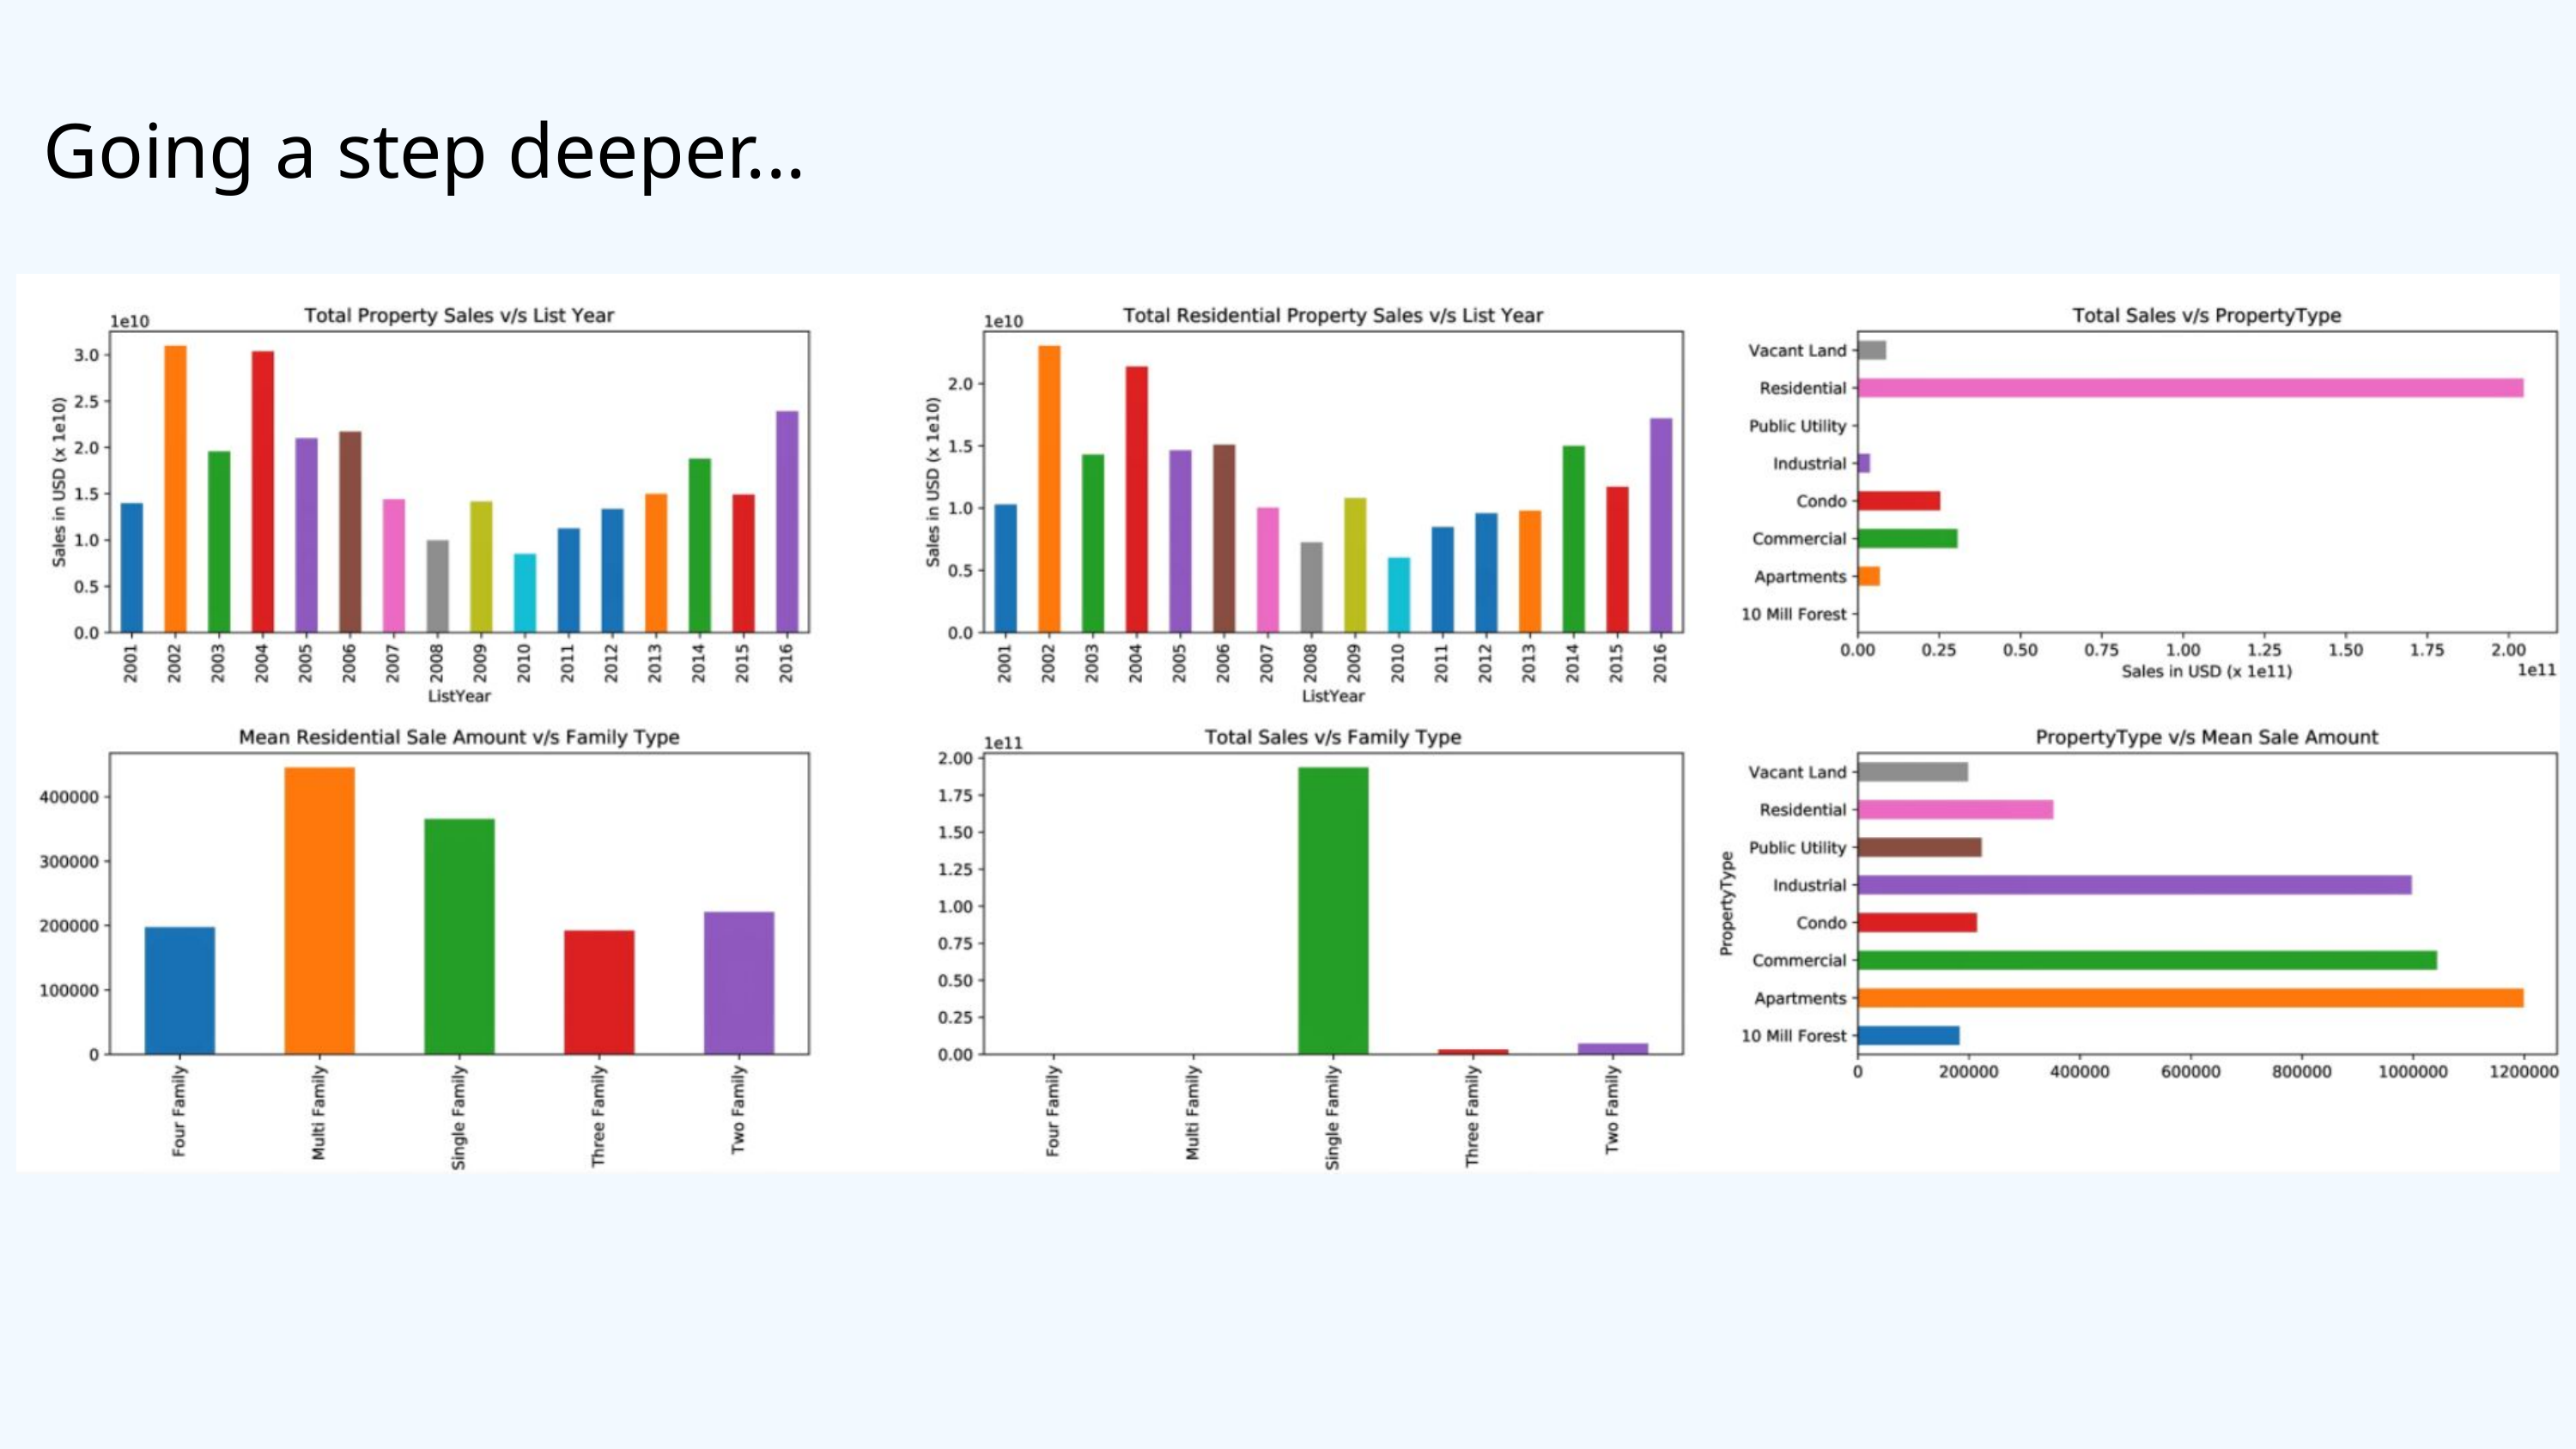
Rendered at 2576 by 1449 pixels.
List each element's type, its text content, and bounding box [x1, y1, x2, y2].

picture [0, 0, 2576, 1449]
text_box Going a step deeper... [0, 88, 904, 193]
